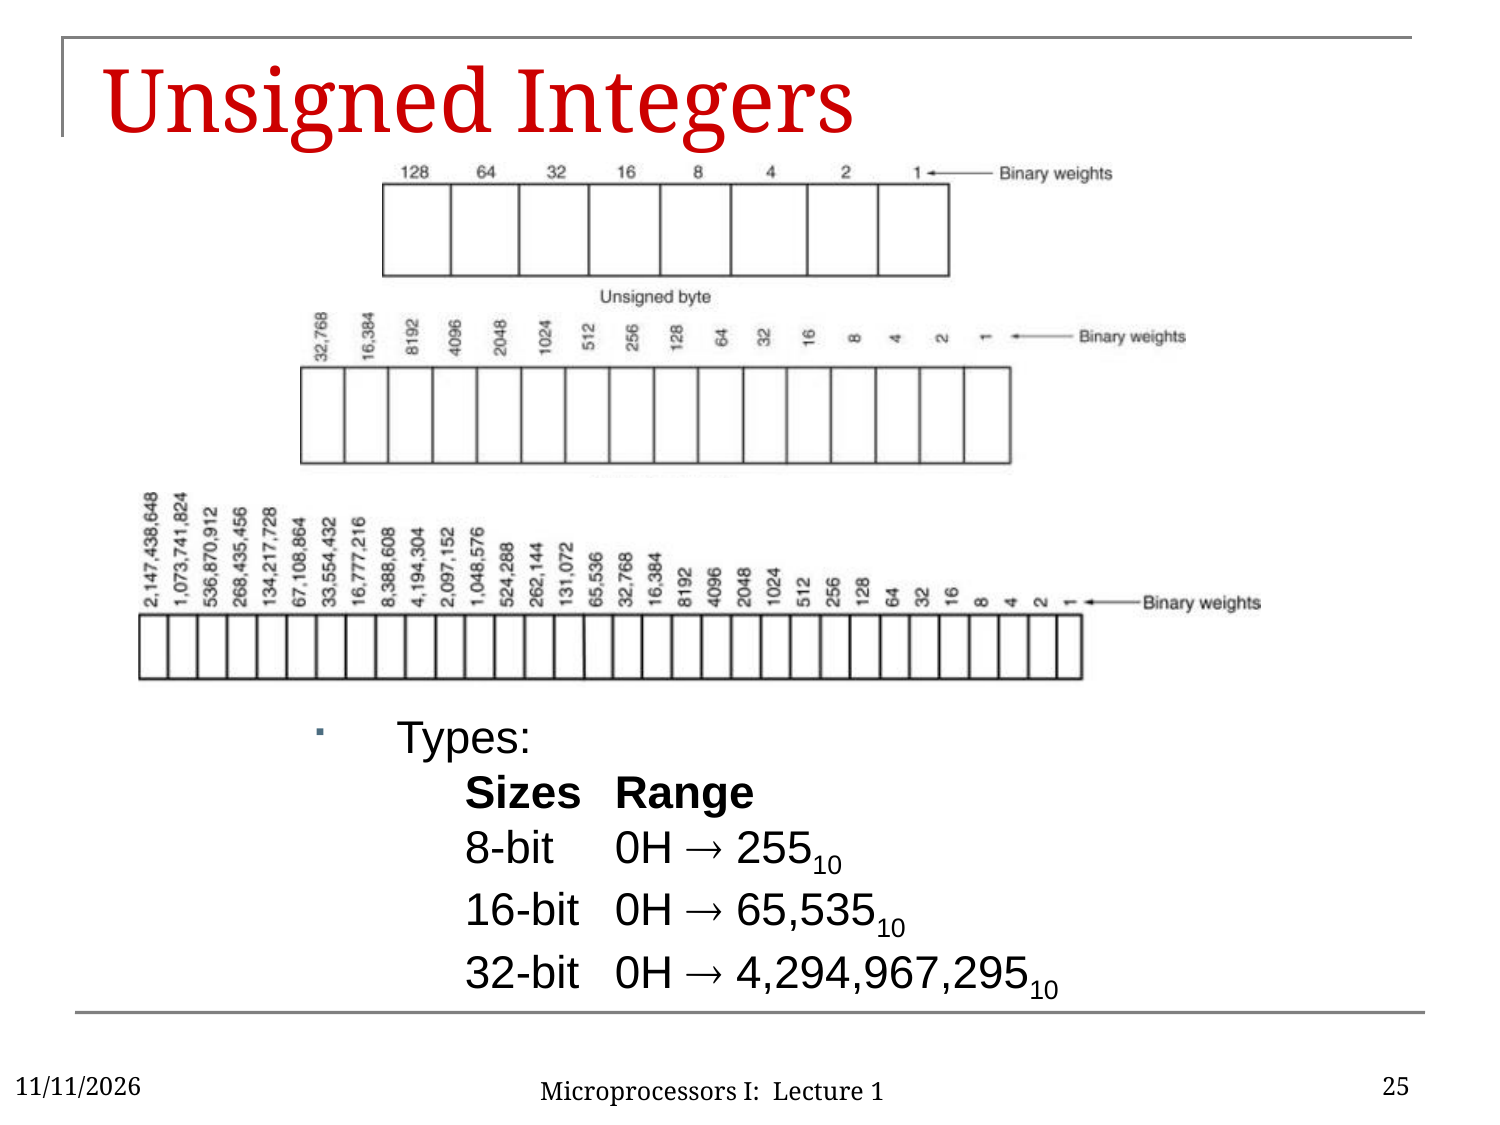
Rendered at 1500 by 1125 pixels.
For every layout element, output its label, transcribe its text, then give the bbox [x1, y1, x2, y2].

text_box Types: Sizes Range 8-bit 0H  25510 16-bit 0H  65,53510 32-bit 0H  4,294,967,29510 [300, 699, 1175, 1013]
title Unsigned Integers [87, 37, 1468, 225]
picture [137, 492, 1262, 688]
slide_number 25 [1112, 1037, 1426, 1113]
footer Microprocessors I: Lecture 1 [312, 1037, 1112, 1113]
picture [299, 162, 1187, 478]
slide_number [0, 1037, 312, 1113]
